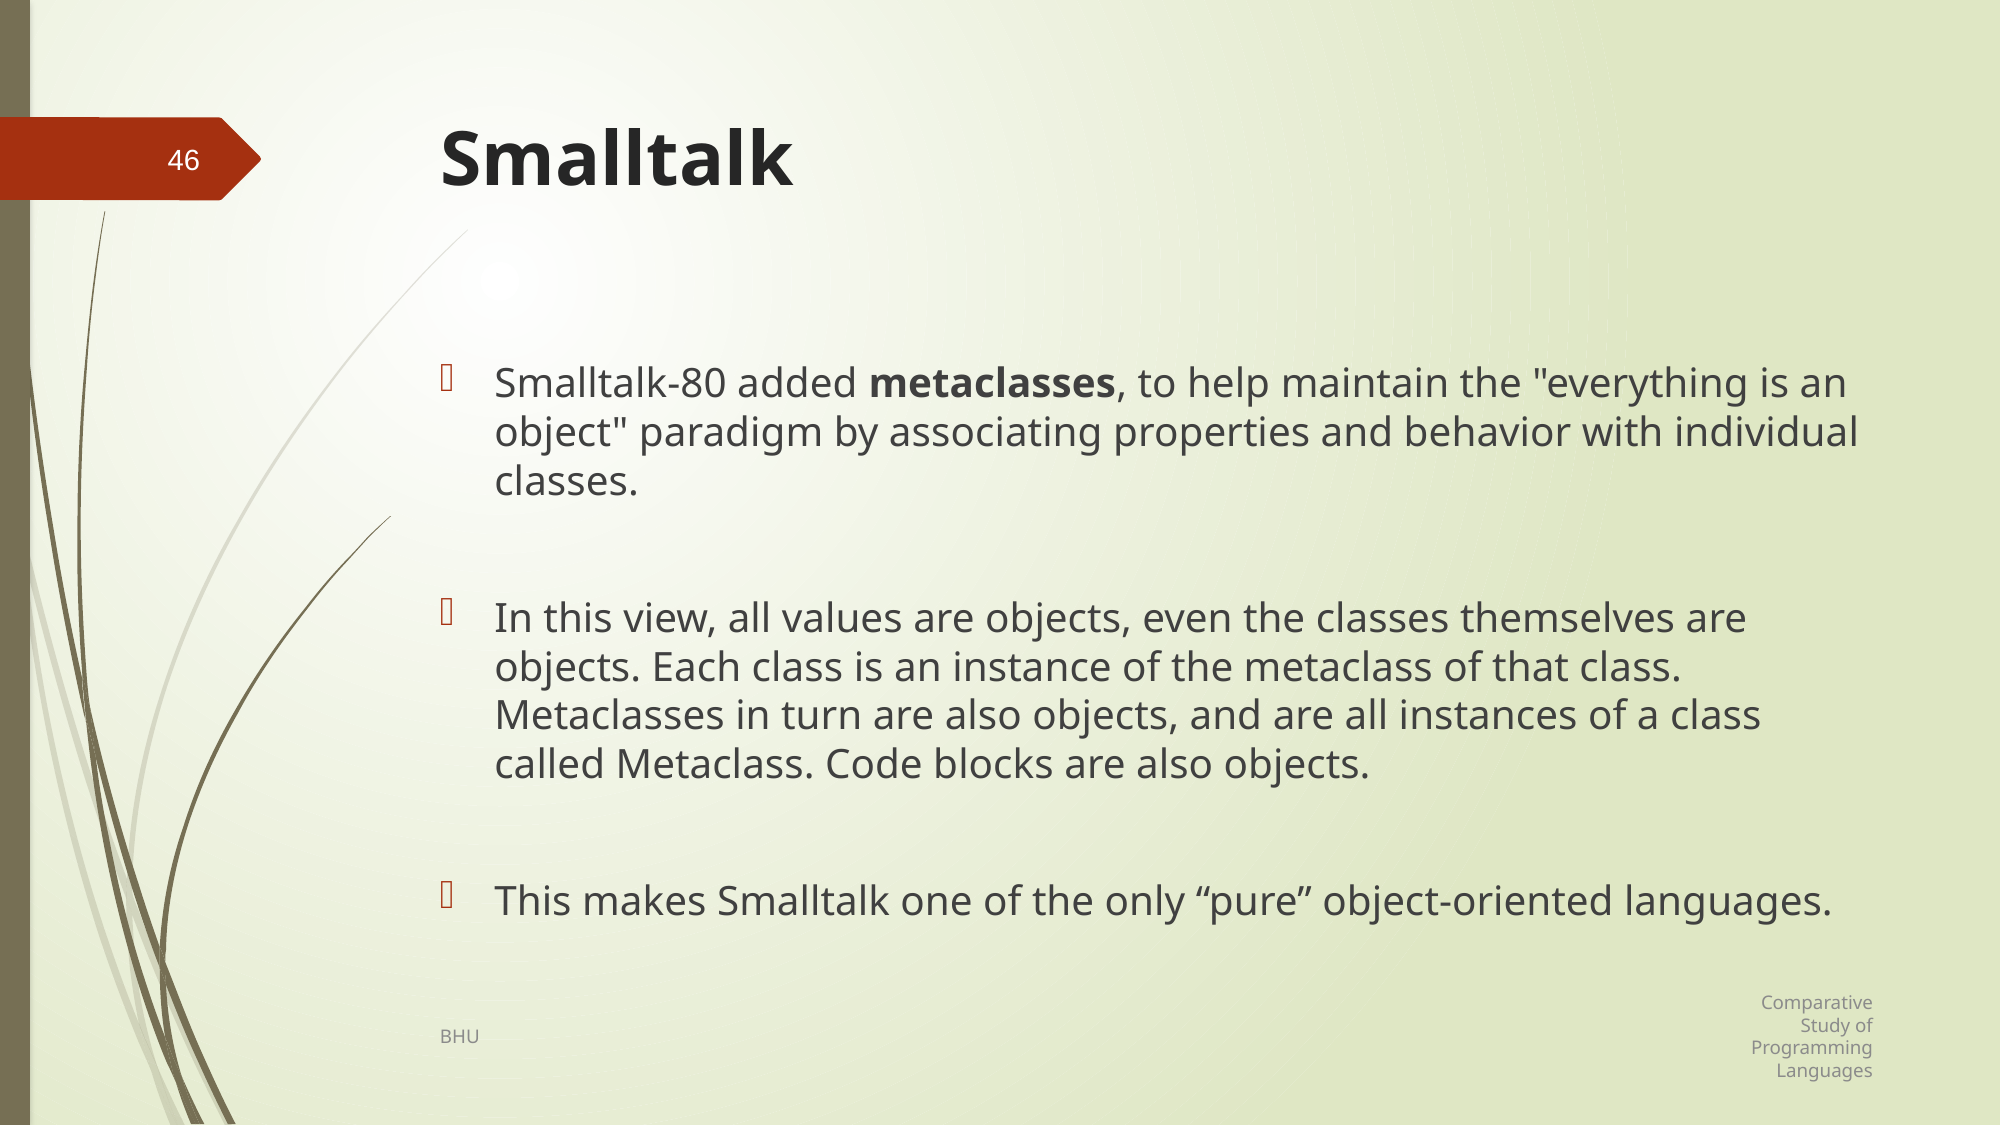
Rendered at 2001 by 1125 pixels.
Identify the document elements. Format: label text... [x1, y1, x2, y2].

slide_number Comparative Study of Programming Languages [1699, 1005, 1888, 1067]
slide_number 46 [87, 129, 216, 190]
title Smalltalk [425, 102, 1888, 313]
list Smalltalk-80 added metaclasses, to help maintain the "everything is an object" paradigm by associating properties and behavior with individual classes. In this view, all values are objects, even the classes themselves are objects. Each class is an instance of the metaclass of that class. Metaclasses in turn are also objects, and are all instances of a class called Metaclass. Code blocks are also objects. This makes Smalltalk one of the only “pure” object-oriented languages. [424, 350, 1888, 970]
footer BHU [424, 1006, 1675, 1067]
